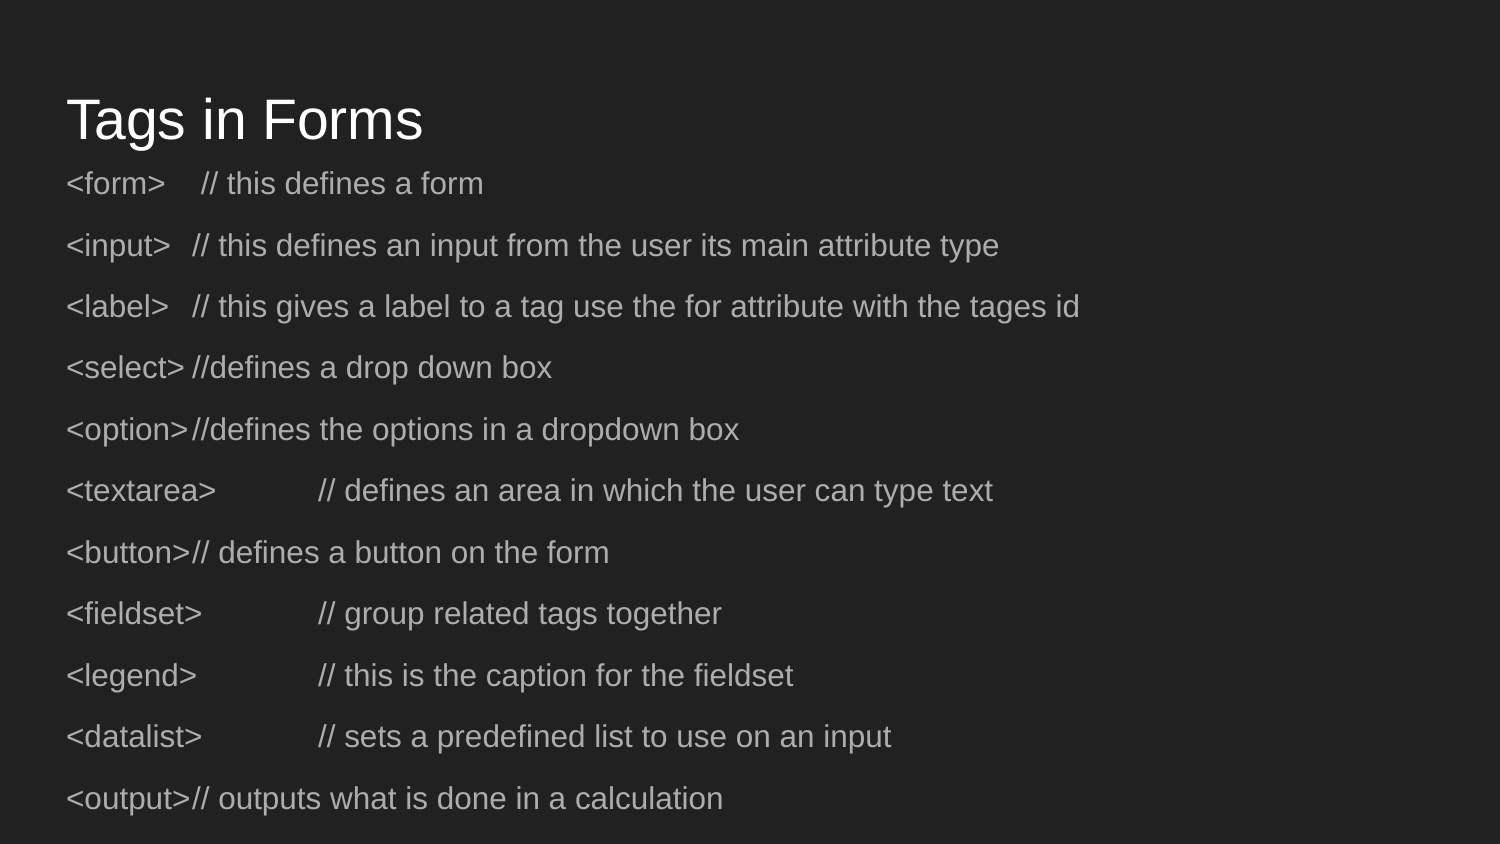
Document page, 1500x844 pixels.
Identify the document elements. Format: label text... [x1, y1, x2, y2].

title Tags in Forms [51, 72, 1449, 145]
list <form> // this defines a form <input> // this defines an input from the user its main attribute type <label> // this gives a label to a tag use the for attribute with the tages id <select> //defines a drop down box <option> //defines the options in a dropdown box <textarea> // defines an area in which the user can type text <button> // defines a button on the form <fieldset> // group related tags together <legend> // this is the caption for the fieldset <datalist> // sets a predefined list to use on an input <output> // outputs what is done in a calculation [51, 145, 1449, 833]
